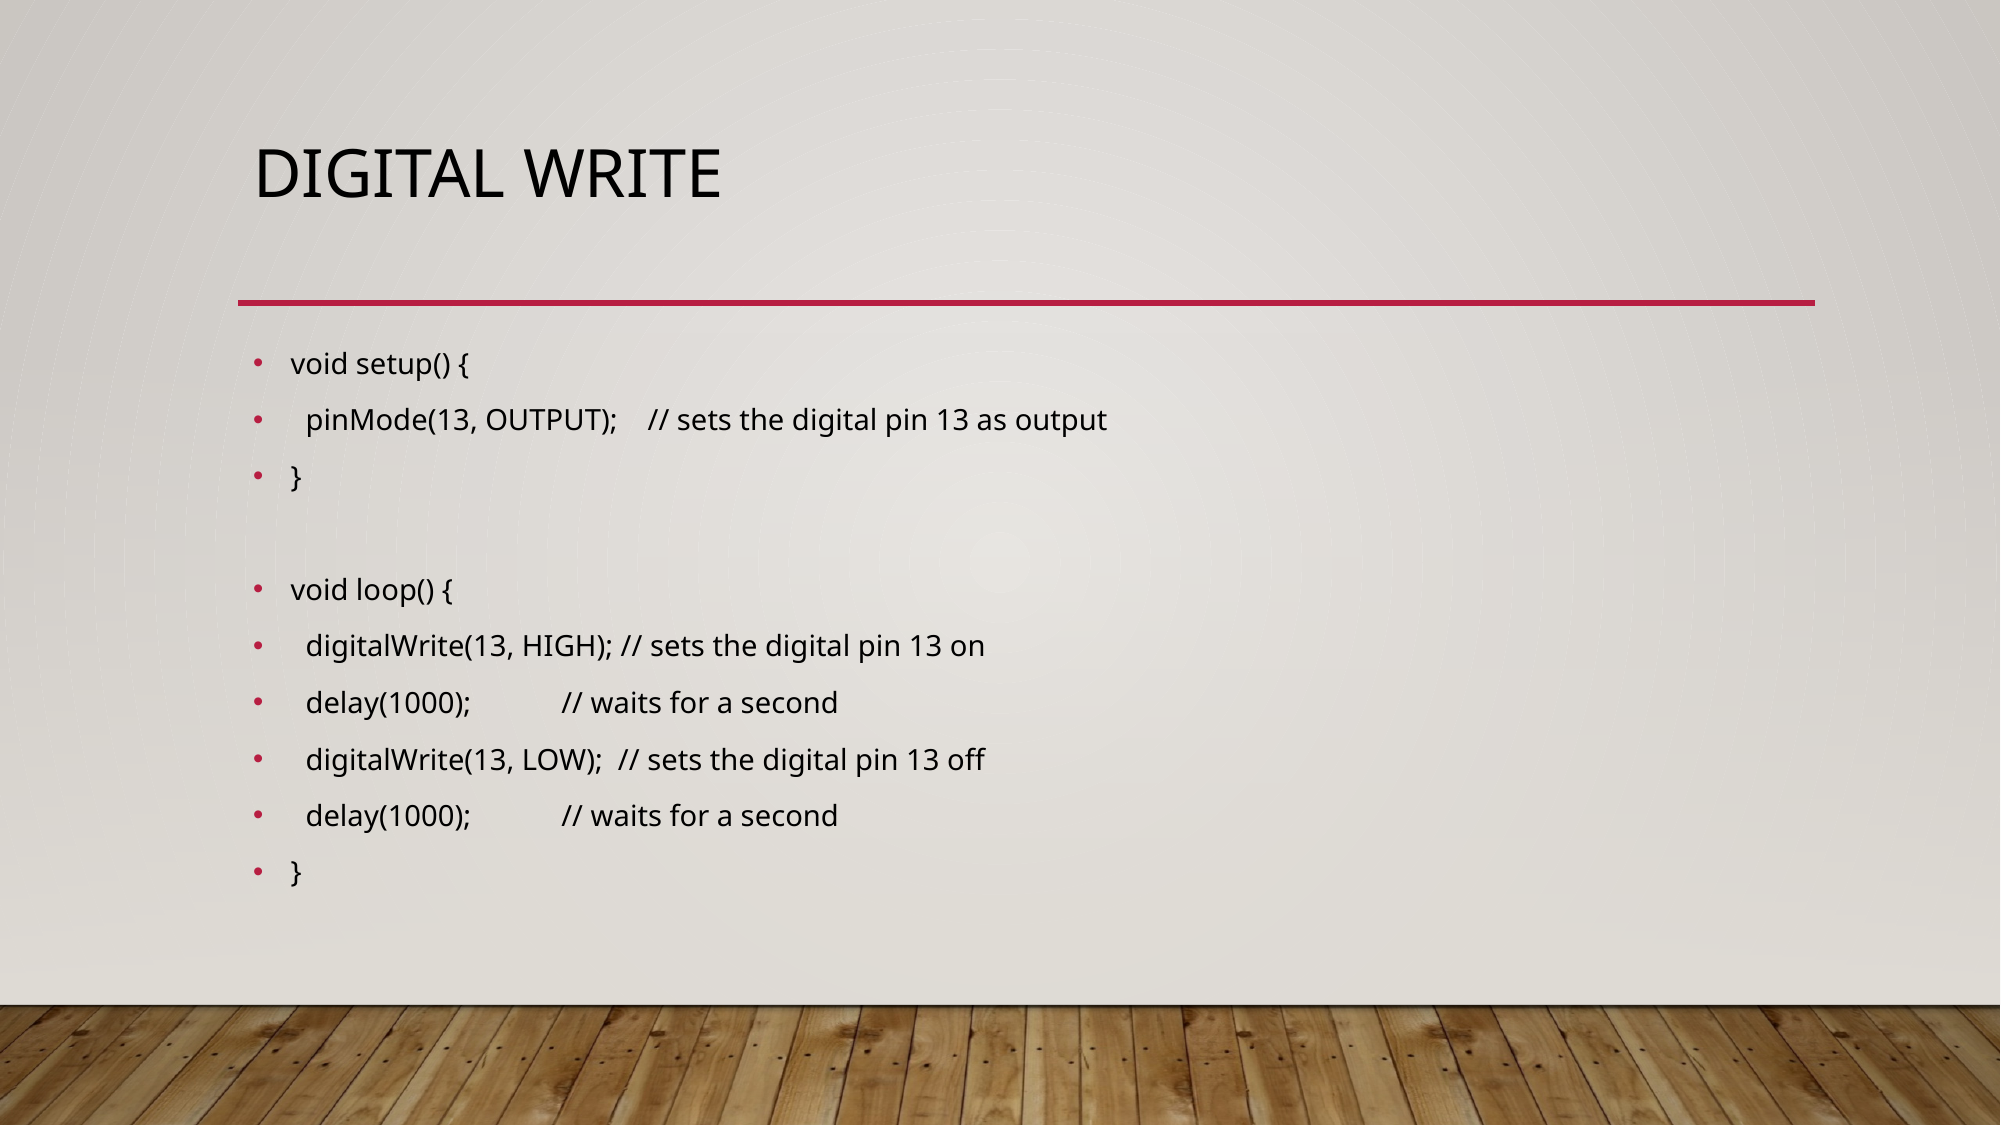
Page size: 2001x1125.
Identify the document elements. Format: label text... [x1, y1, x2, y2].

list void setup() { pinMode(13, OUTPUT); // sets the digital pin 13 as output } void loop() { digitalWrite(13, HIGH); // sets the digital pin 13 on delay(1000); // waits for a second digitalWrite(13, LOW); // sets the digital pin 13 off delay(1000); // waits for a second } [238, 330, 1814, 897]
title Digital write [238, 131, 1814, 305]
picture [0, 1005, 2000, 1125]
